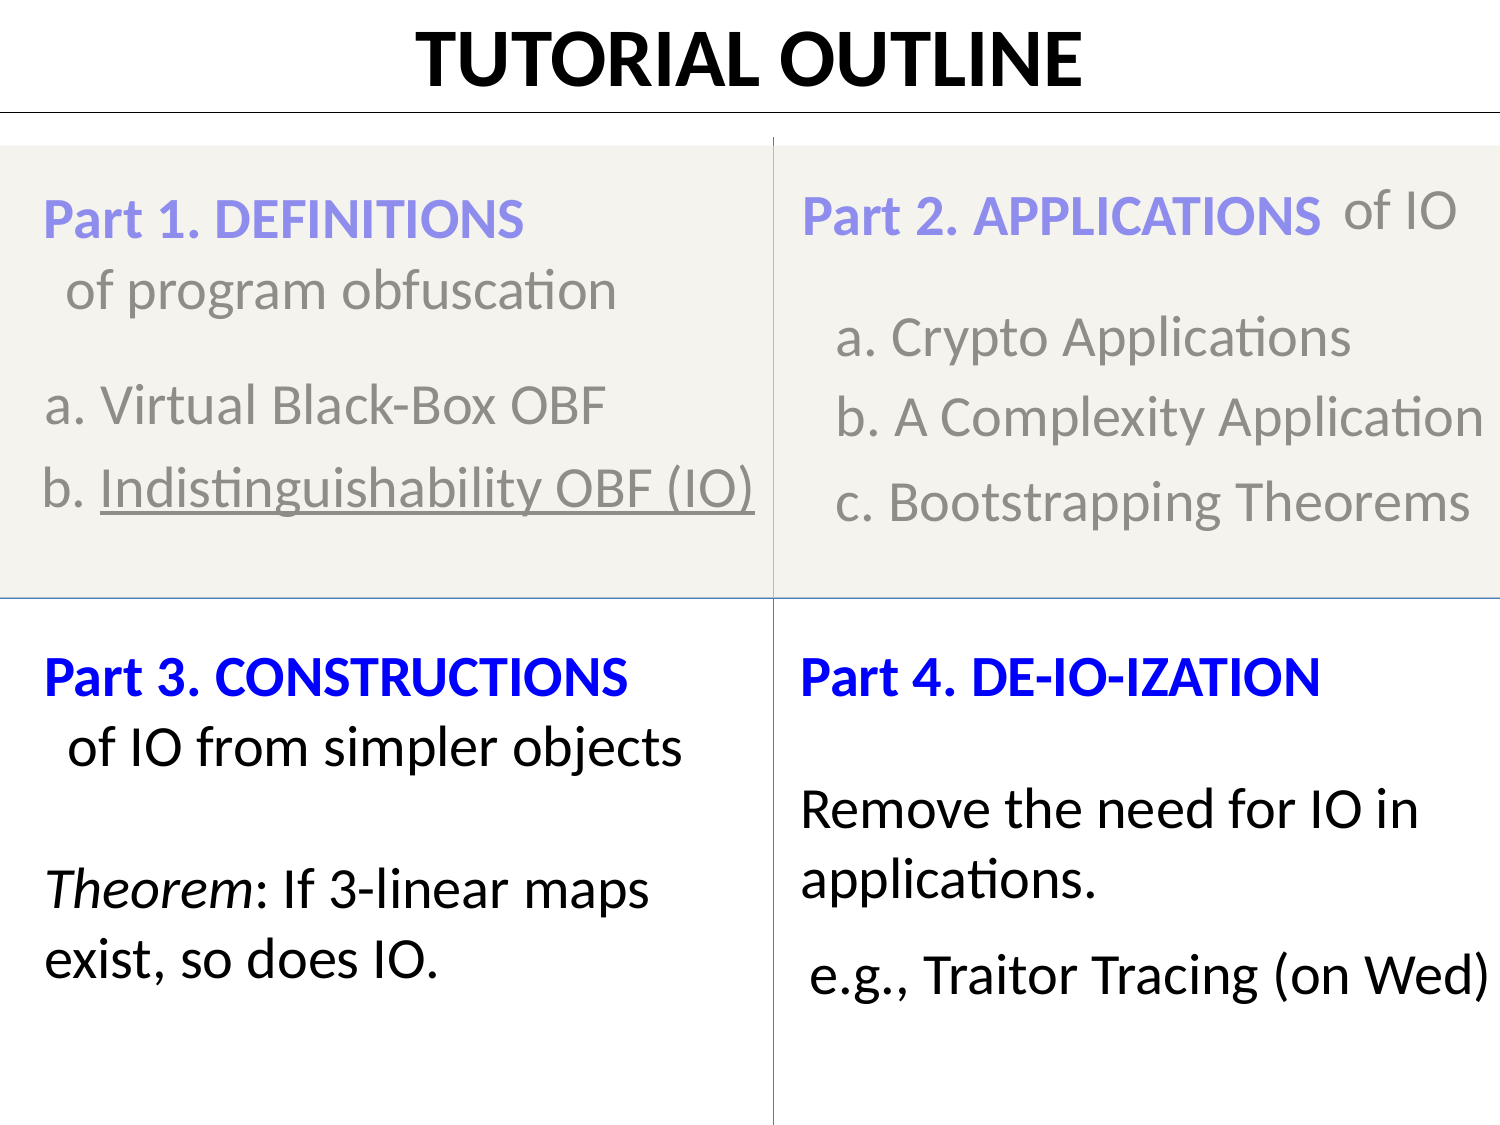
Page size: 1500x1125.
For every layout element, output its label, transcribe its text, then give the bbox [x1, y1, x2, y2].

text_box Part 4. DE-IO-IZATION [785, 630, 1433, 715]
text_box [777, 143, 1500, 597]
text_box Part 3. CONSTRUCTIONS [29, 630, 677, 715]
subtitle TUTORIAL OUTLINE [0, 0, 1500, 113]
text_box Remove the need for IO in applications. [785, 763, 1450, 918]
text_box of IO from simpler objects [53, 701, 718, 786]
text_box e.g., Traitor Tracing (on Wed) [794, 928, 1500, 1014]
text_box [0, 143, 769, 597]
text_box Theorem: If 3-linear maps exist, so does IO. [29, 843, 694, 998]
